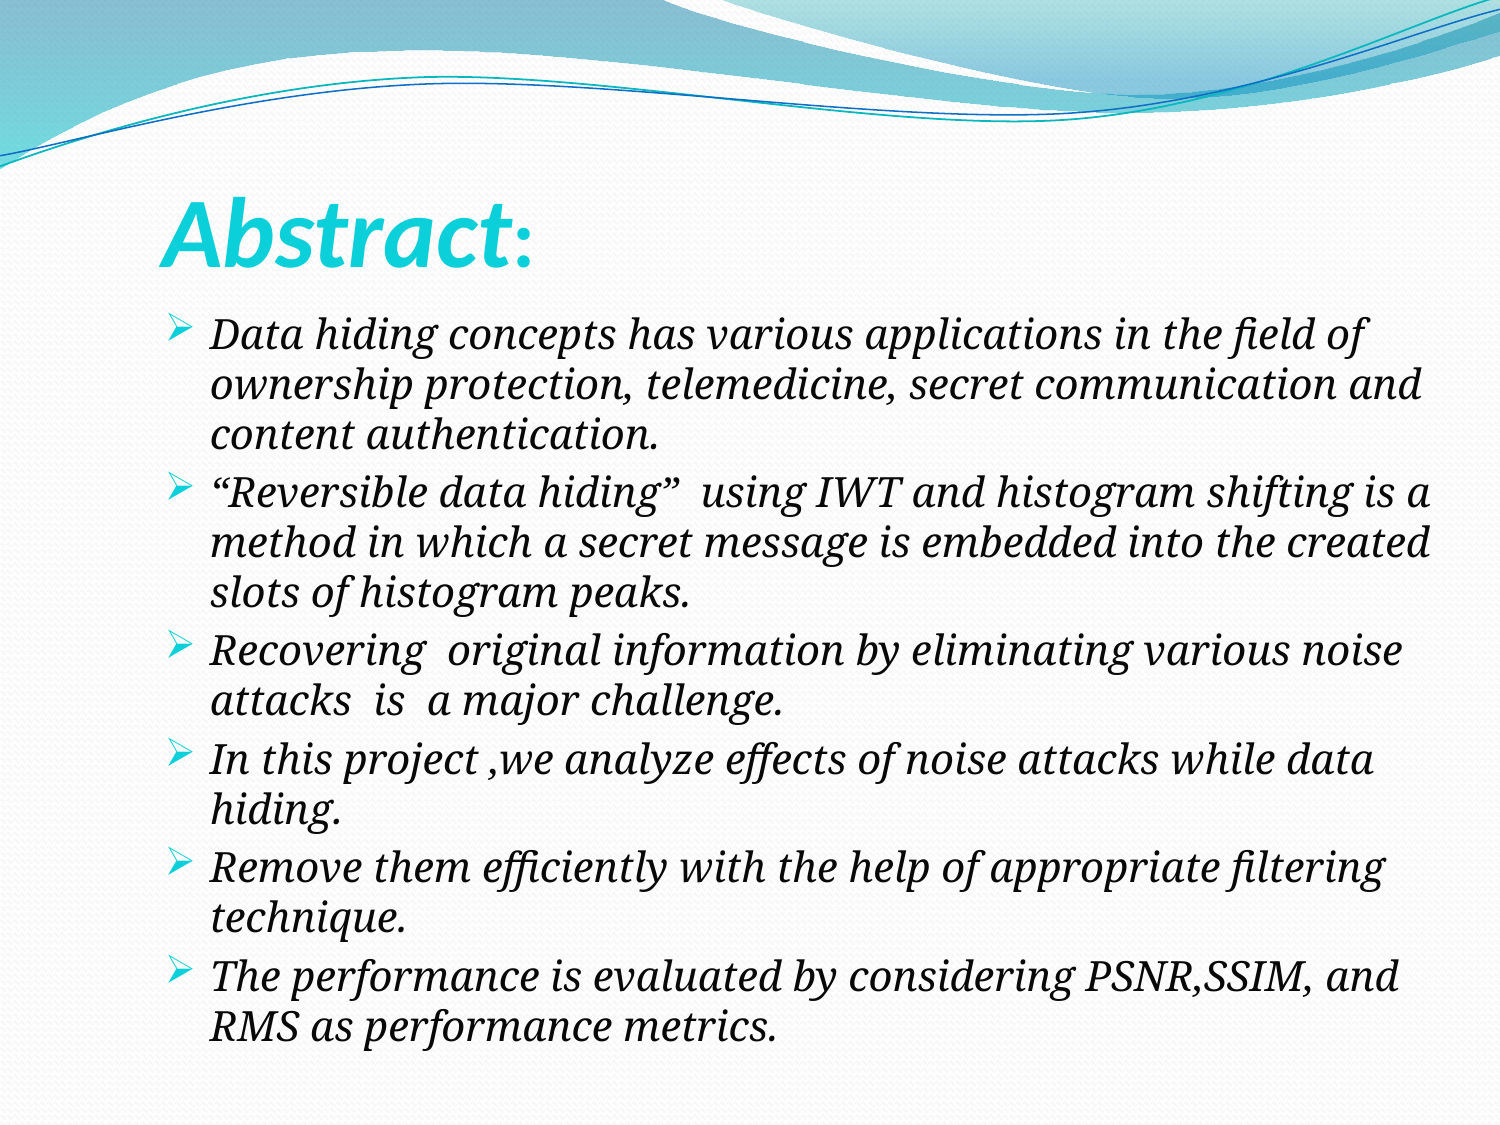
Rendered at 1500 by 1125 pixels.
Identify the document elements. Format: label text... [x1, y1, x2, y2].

list Data hiding concepts has various applications in the field of ownership protection, telemedicine, secret communication and content authentication. “Reversible data hiding” using IWT and histogram shifting is a method in which a secret message is embedded into the created slots of histogram peaks. Recovering original information by eliminating various noise attacks is a major challenge. In this project ,we analyze effects of noise attacks while data hiding. Remove them efficiently with the help of appropriate filtering technique. The performance is evaluated by considering PSNR,SSIM, and RMS as performance metrics. [150, 299, 1500, 1043]
title Abstract: [162, 99, 1500, 288]
